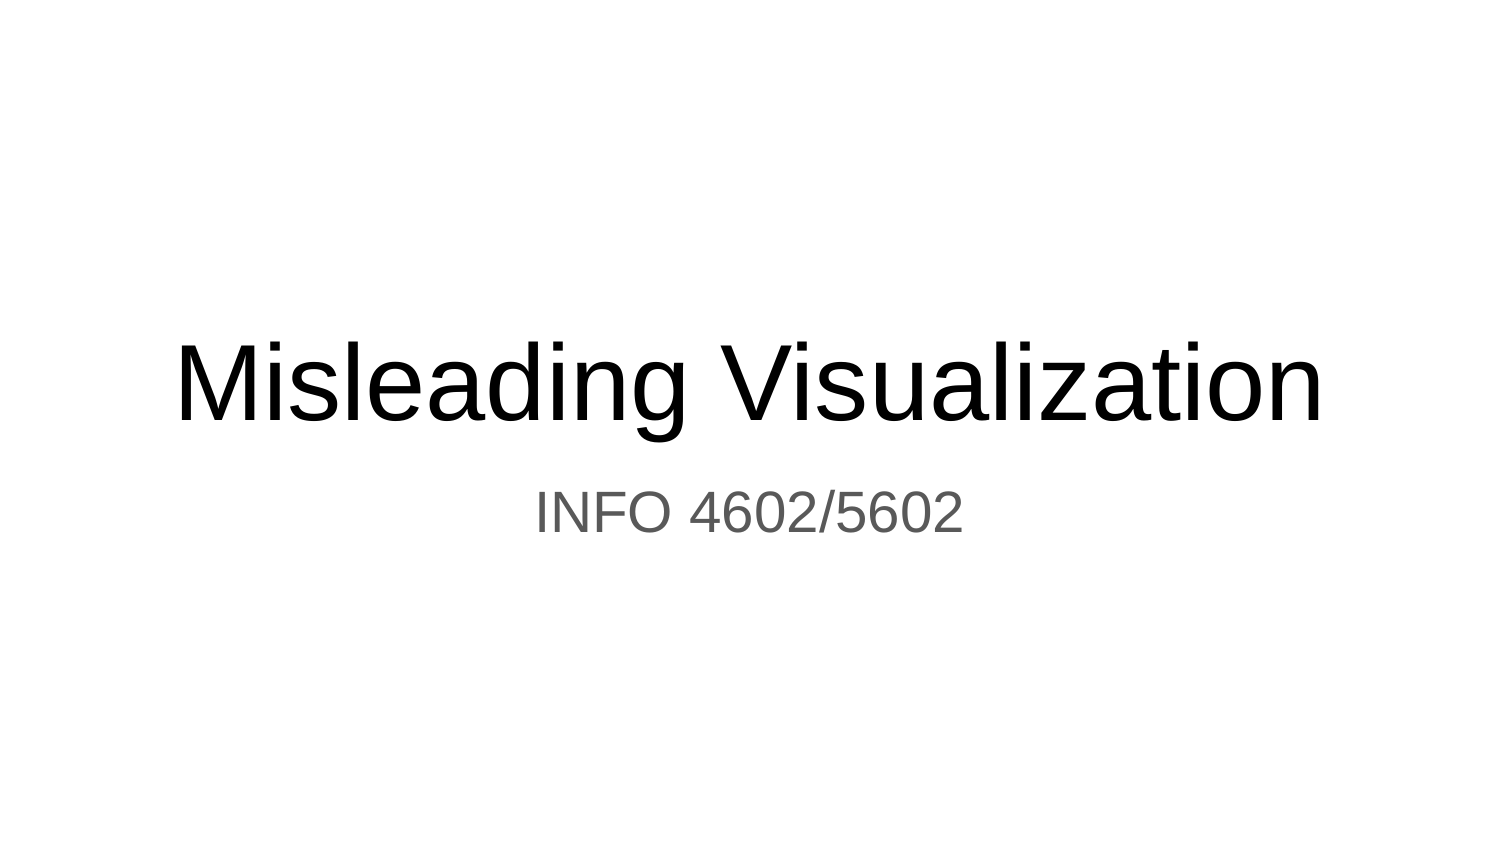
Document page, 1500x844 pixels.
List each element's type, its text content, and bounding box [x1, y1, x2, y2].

subtitle INFO 4602/5602 [51, 464, 1449, 595]
title Misleading Visualization [51, 122, 1449, 459]
